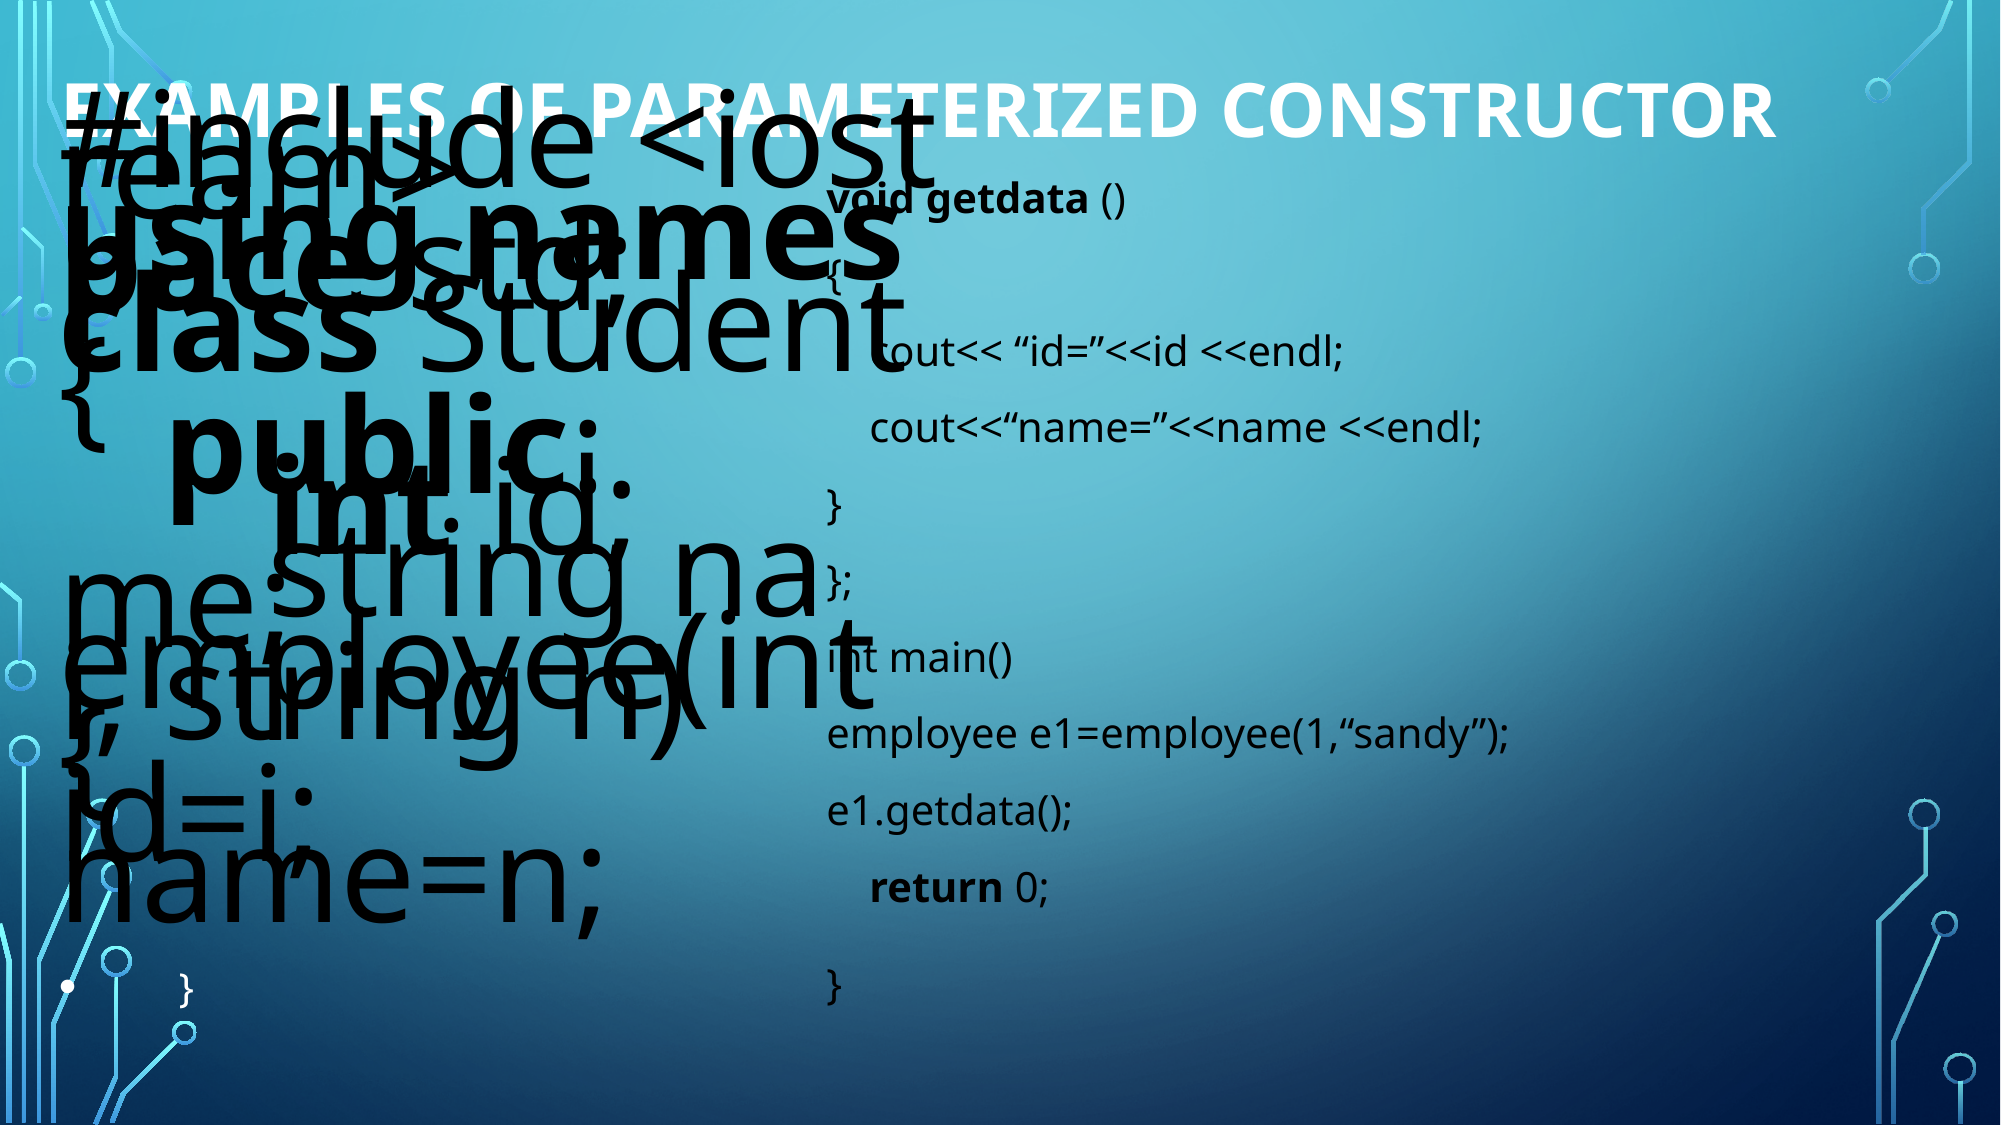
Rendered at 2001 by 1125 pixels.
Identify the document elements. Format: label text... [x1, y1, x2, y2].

title Examples of parameterized constructor [45, 26, 1813, 174]
list #include <iostream> using namespace std; class Student { public: int id; string name; employee(int i, string n) { id=i; name=n; } [43, 174, 811, 1042]
list void getdata () { cout<< “id=”<<id <<endl; cout<<“name=”<<name <<endl; } }; int main() employee e1=employee(1,“sandy”); e1.getdata(); return 0; } [811, 174, 1813, 1042]
